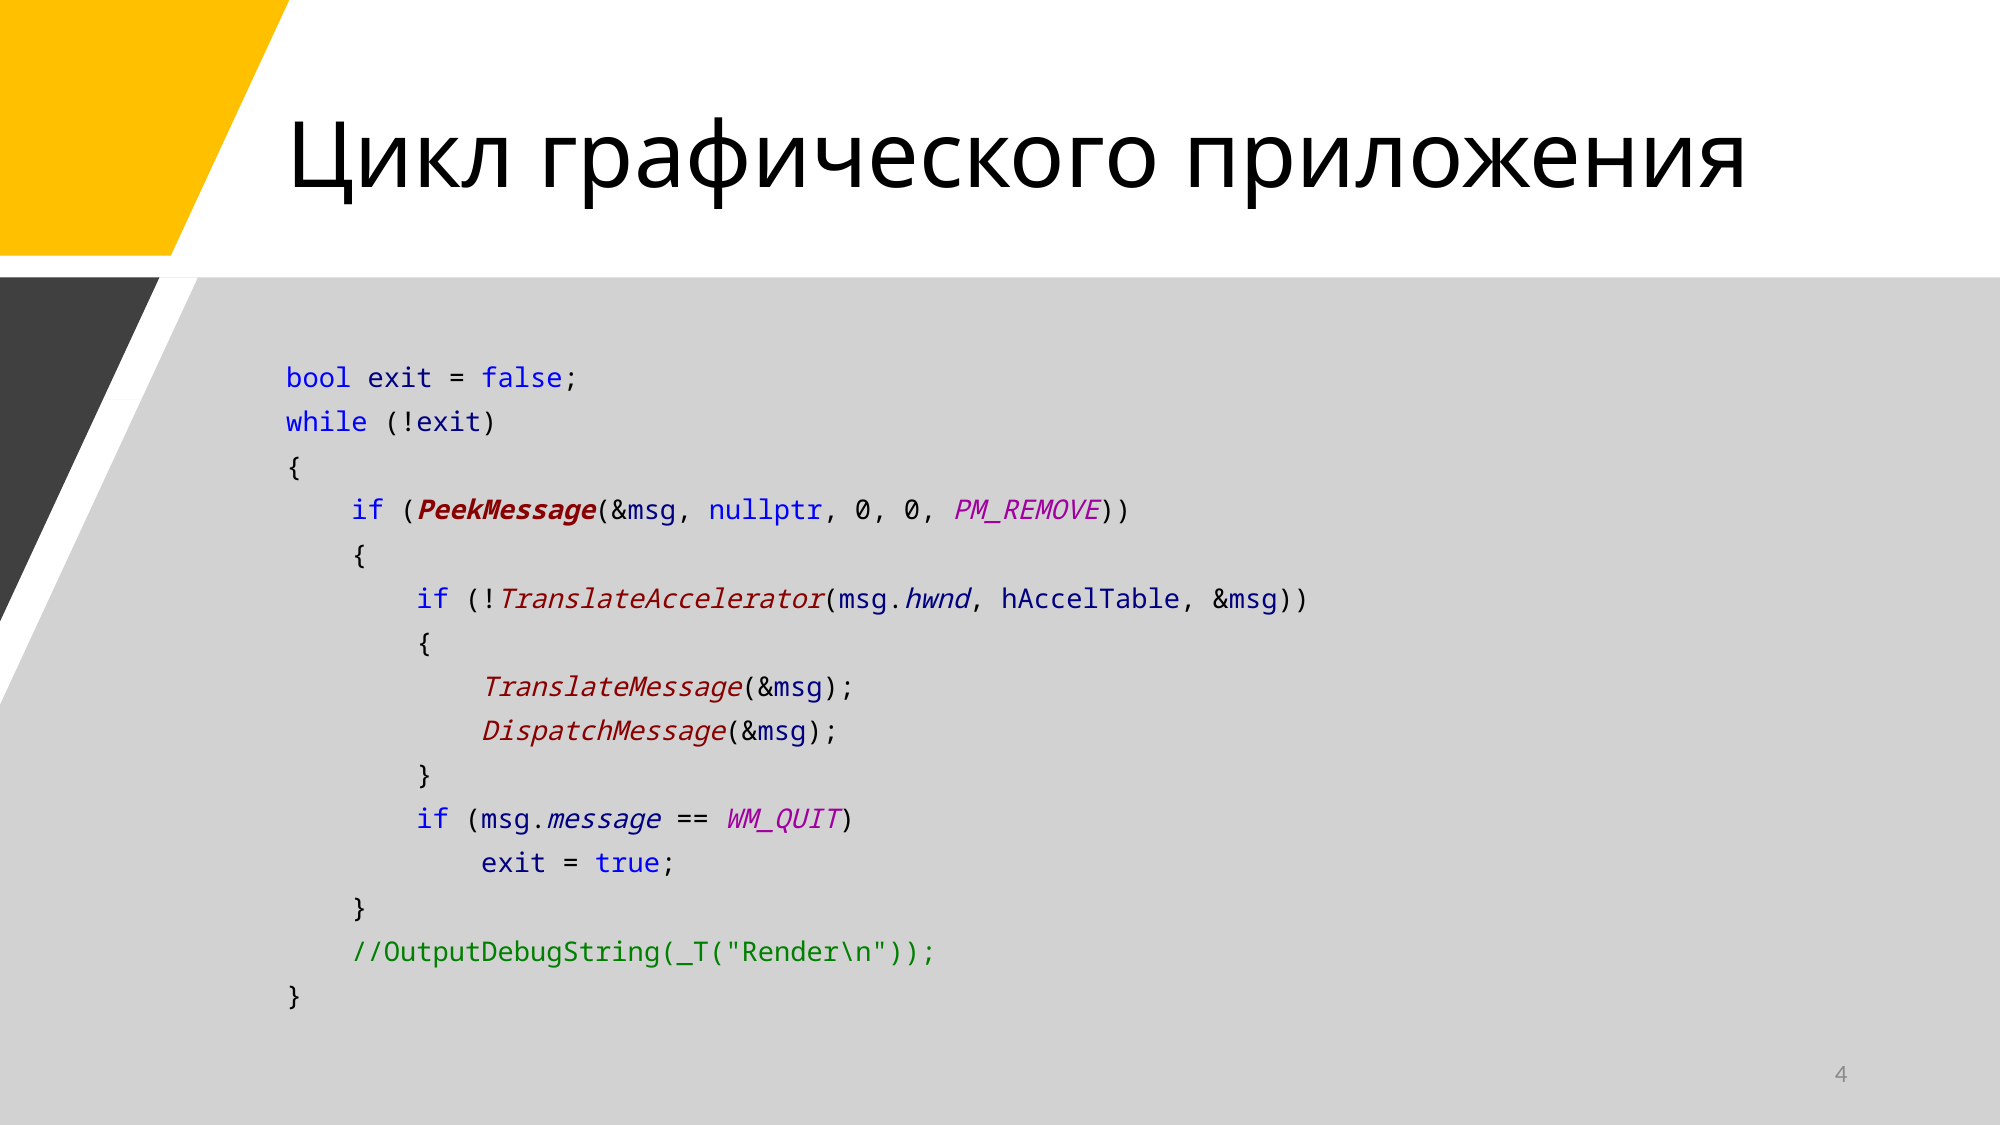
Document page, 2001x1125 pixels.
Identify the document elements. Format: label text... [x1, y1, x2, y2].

text_box [0, 0, 291, 257]
list bool exit = false; while (!exit) { if (PeekMessage(&msg, nullptr, 0, 0, PM_REMOVE)) { if (!TranslateAccelerator(msg.hwnd, hAccelTable, &msg)) { TranslateMessage(&msg); DispatchMessage(&msg); } if (msg.message == WM_QUIT) exit = true; } //OutputDebugString(_T("Render\n")); } [271, 356, 1808, 1020]
slide_number 4 [1412, 1042, 1863, 1103]
title Цикл графического приложения [271, 60, 1808, 255]
text_box [0, 276, 162, 622]
text_box [0, 276, 2000, 1125]
